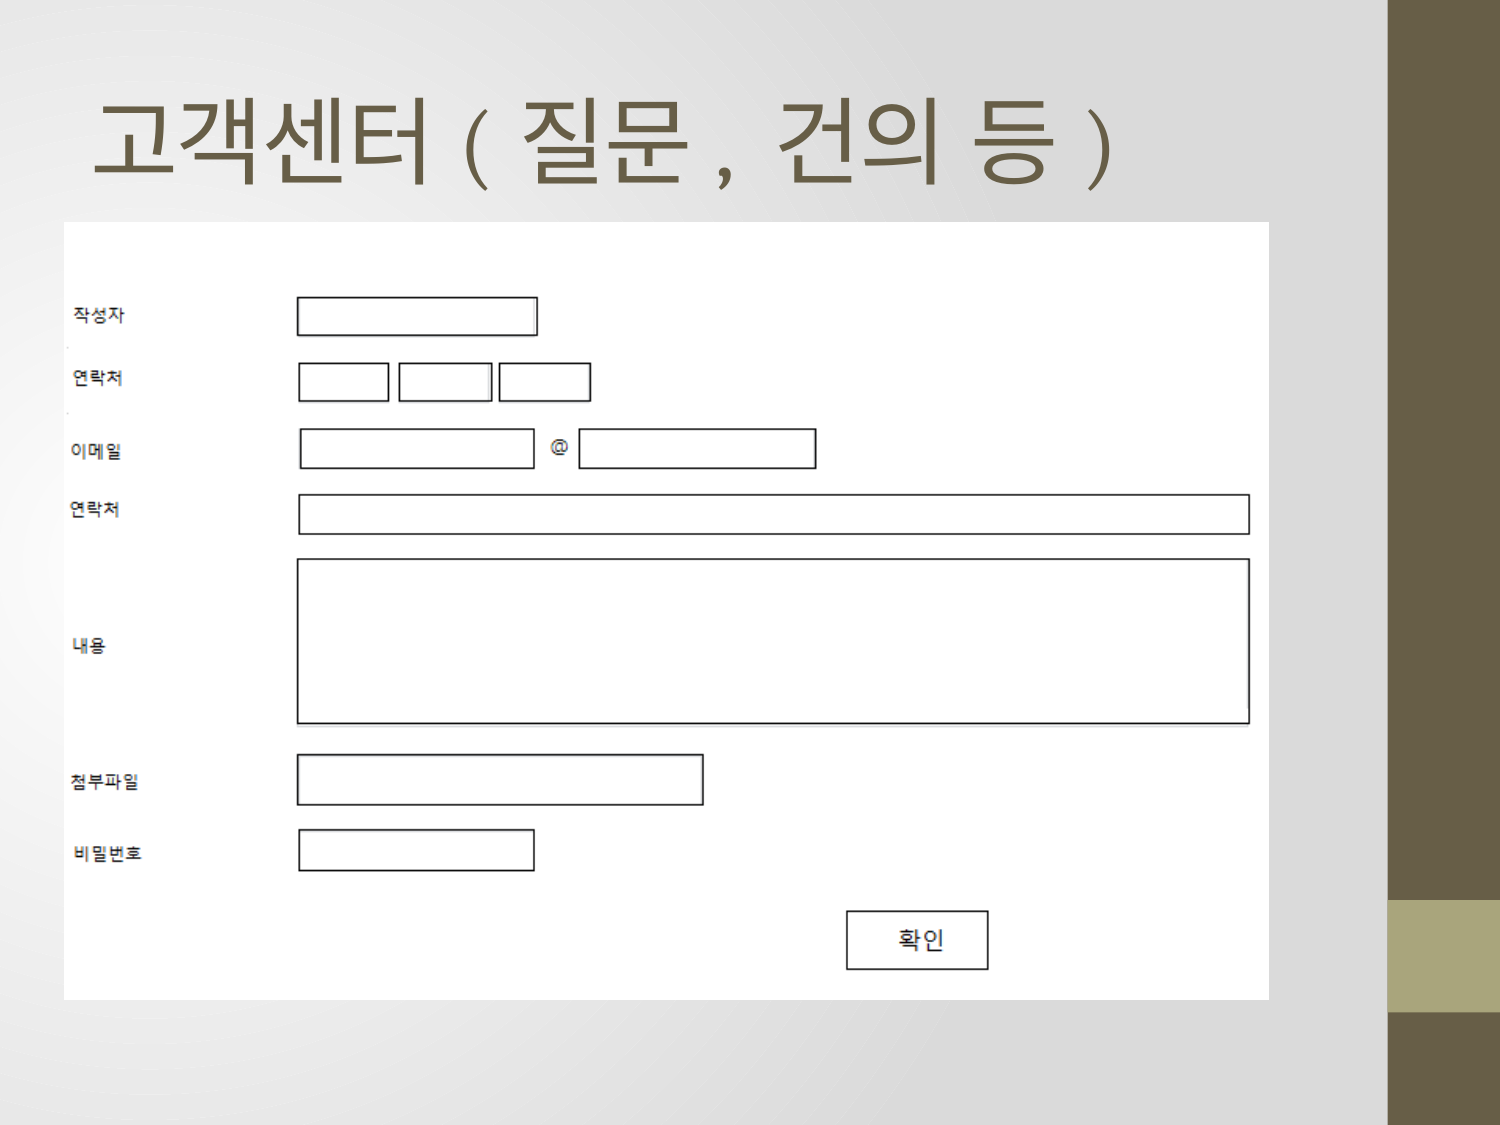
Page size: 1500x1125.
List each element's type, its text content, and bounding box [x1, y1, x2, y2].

picture [64, 222, 1269, 1000]
title 고객센터(질문, 건의 등) [75, 45, 1325, 233]
